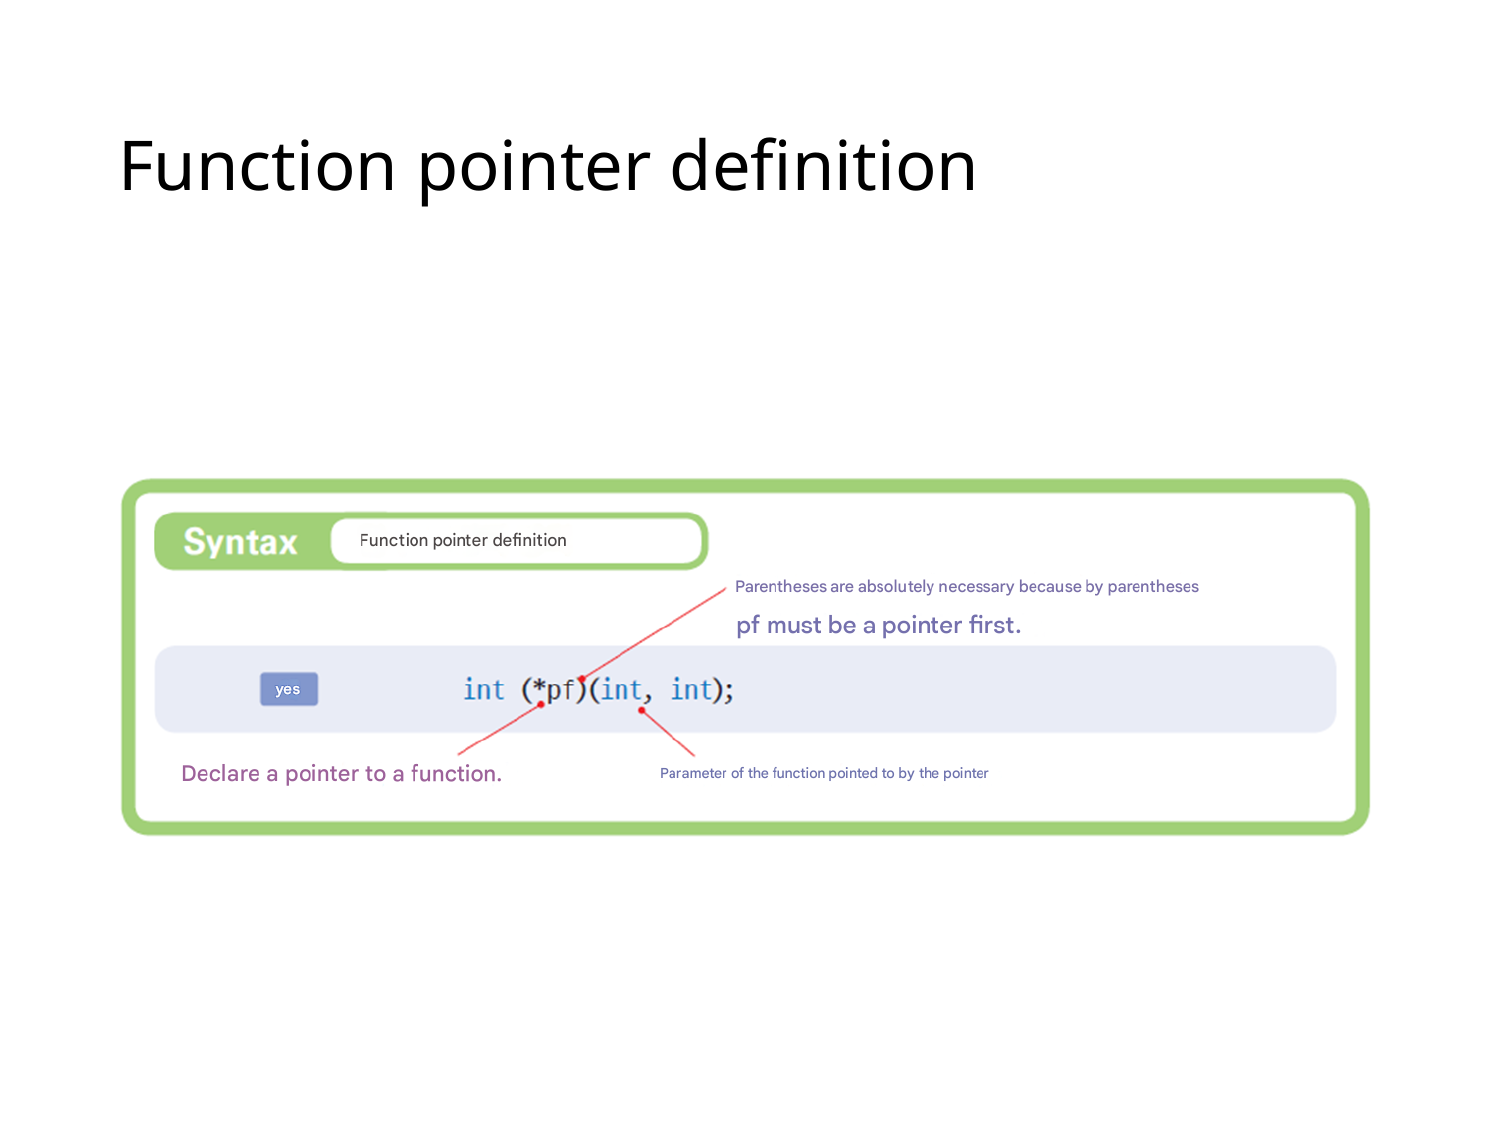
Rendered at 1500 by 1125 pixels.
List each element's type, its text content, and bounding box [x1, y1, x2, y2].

title Function pointer definition [103, 59, 1397, 278]
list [103, 458, 1397, 854]
